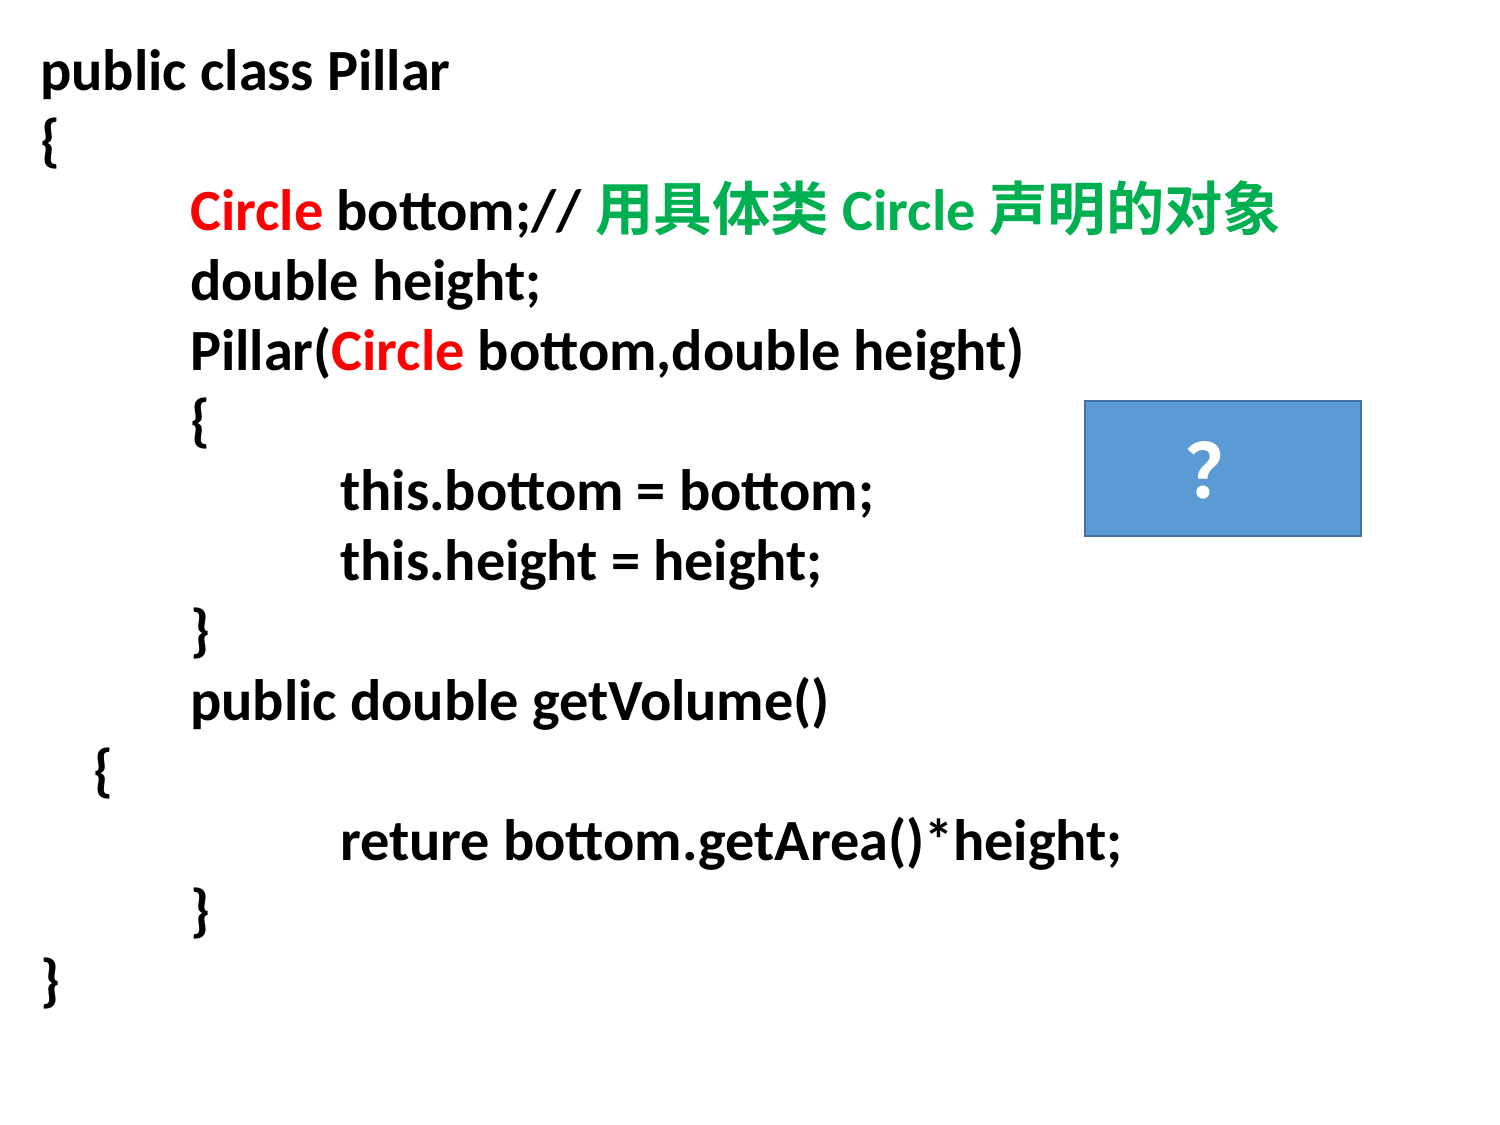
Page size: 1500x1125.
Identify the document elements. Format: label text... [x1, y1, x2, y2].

text_box ？ [1084, 400, 1362, 537]
text_box public class Pillar { Circle bottom;//用具体类Circle声明的对象 double height; Pillar(Circle bottom,double height) { this.bottom = bottom; this.height = height; } public double getVolume() { reture bottom.getArea()*height; } } [25, 24, 1447, 1020]
